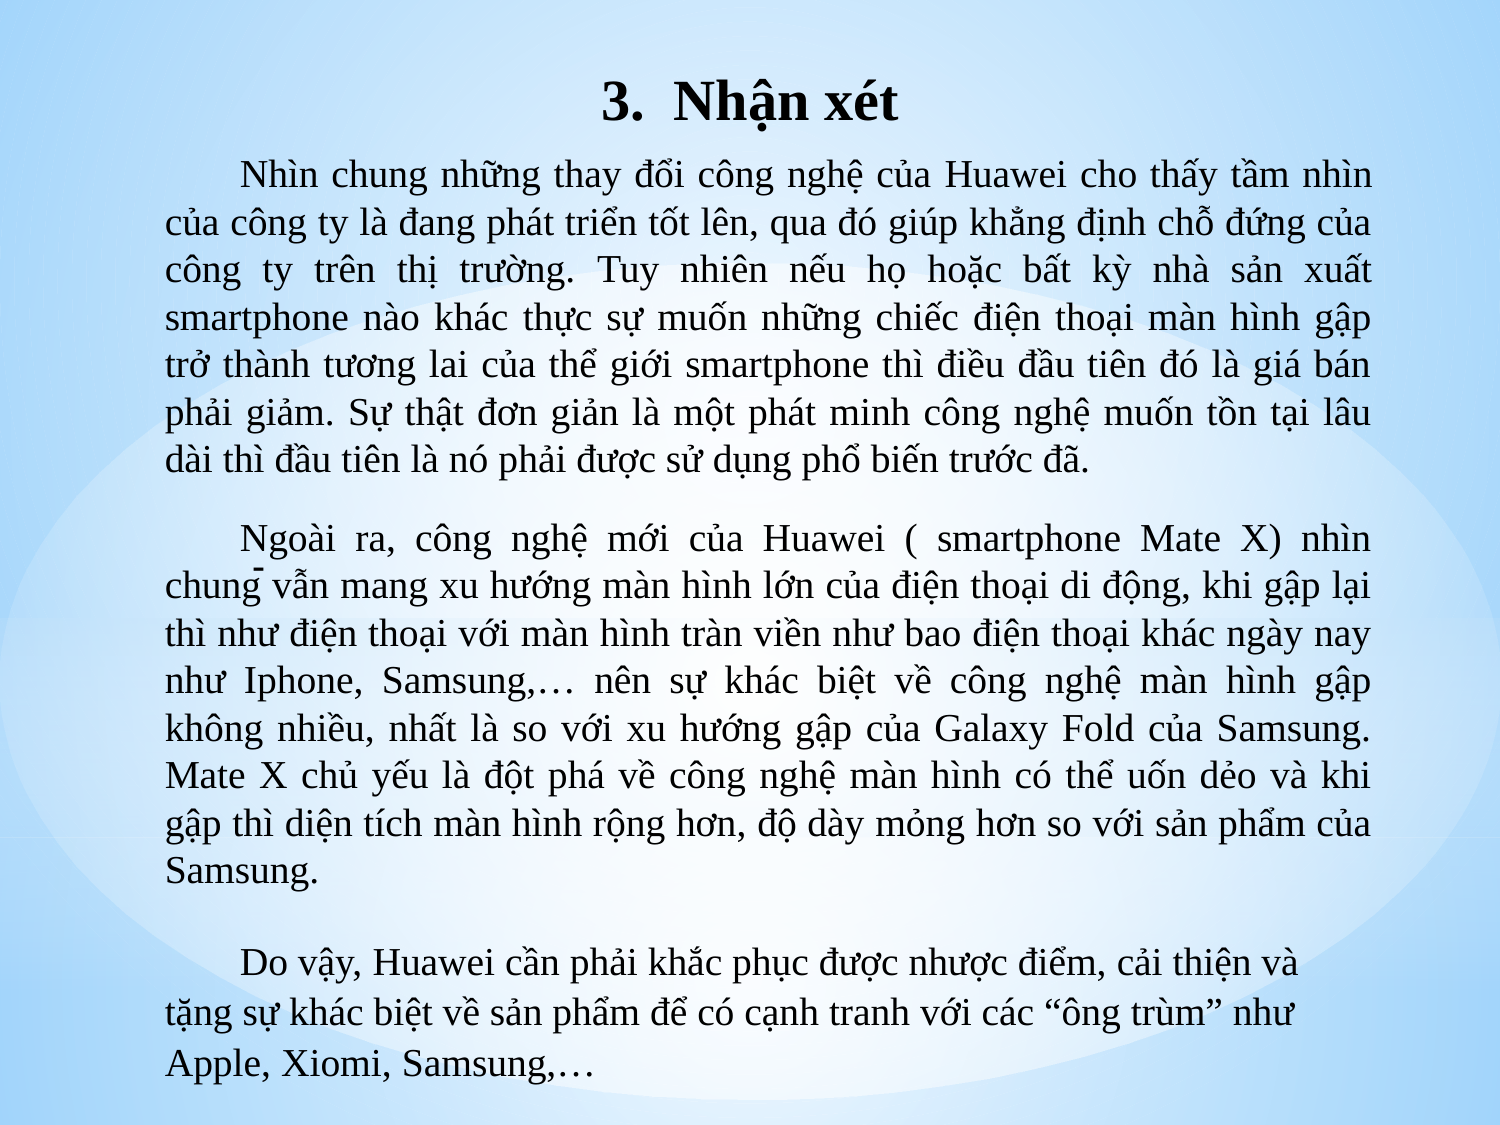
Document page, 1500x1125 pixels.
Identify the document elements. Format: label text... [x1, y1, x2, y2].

text_box 3. Nhận xét [537, 50, 963, 140]
text_box Nhìn chung những thay đổi công nghệ của Huawei cho thấy tầm nhìn của công ty là đang phát triển tốt lên, qua đó giúp khẳng định chỗ đứng của công ty trên thị trường. Tuy nhiên nếu họ hoặc bất kỳ nhà sản xuất smartphone nào khác thực sự muốn những chiếc điện thoại màn hình gập trở thành tương lai của thể giới smartphone thì điều đầu tiên đó là giá bán phải giảm. Sự thật đơn giản là một phát minh công nghệ muốn tồn tại lâu dài thì đầu tiên là nó phải được sử dụng phổ biến trước đã. Ngoài ra, công nghệ mới của Huawei ( smartphone Mate X) nhìn chung vẫn mang xu hướng màn hình lớn của điện thoại di động, khi gập lại thì như điện thoại với màn hình tràn viền như bao điện thoại khác ngày nay như Iphone, Samsung,… nên sự khác biệt về công nghệ màn hình gập không nhiều, nhất là so với xu hướng gập của Galaxy Fold của Samsung. Mate X chủ yếu là đột phá về công nghệ màn hình có thể uốn dẻo và khi gập thì diện tích màn hình rộng hơn, độ dày mỏng hơn so với sản phẩm của Samsung. Do vậy, Huawei cần phải khắc phục được nhược điểm, cải thiện và tặng sự khác biệt về sản phẩm để có cạnh tranh với các “ông trùm” như Apple, Xiomi, Samsung,… [150, 140, 1388, 1092]
